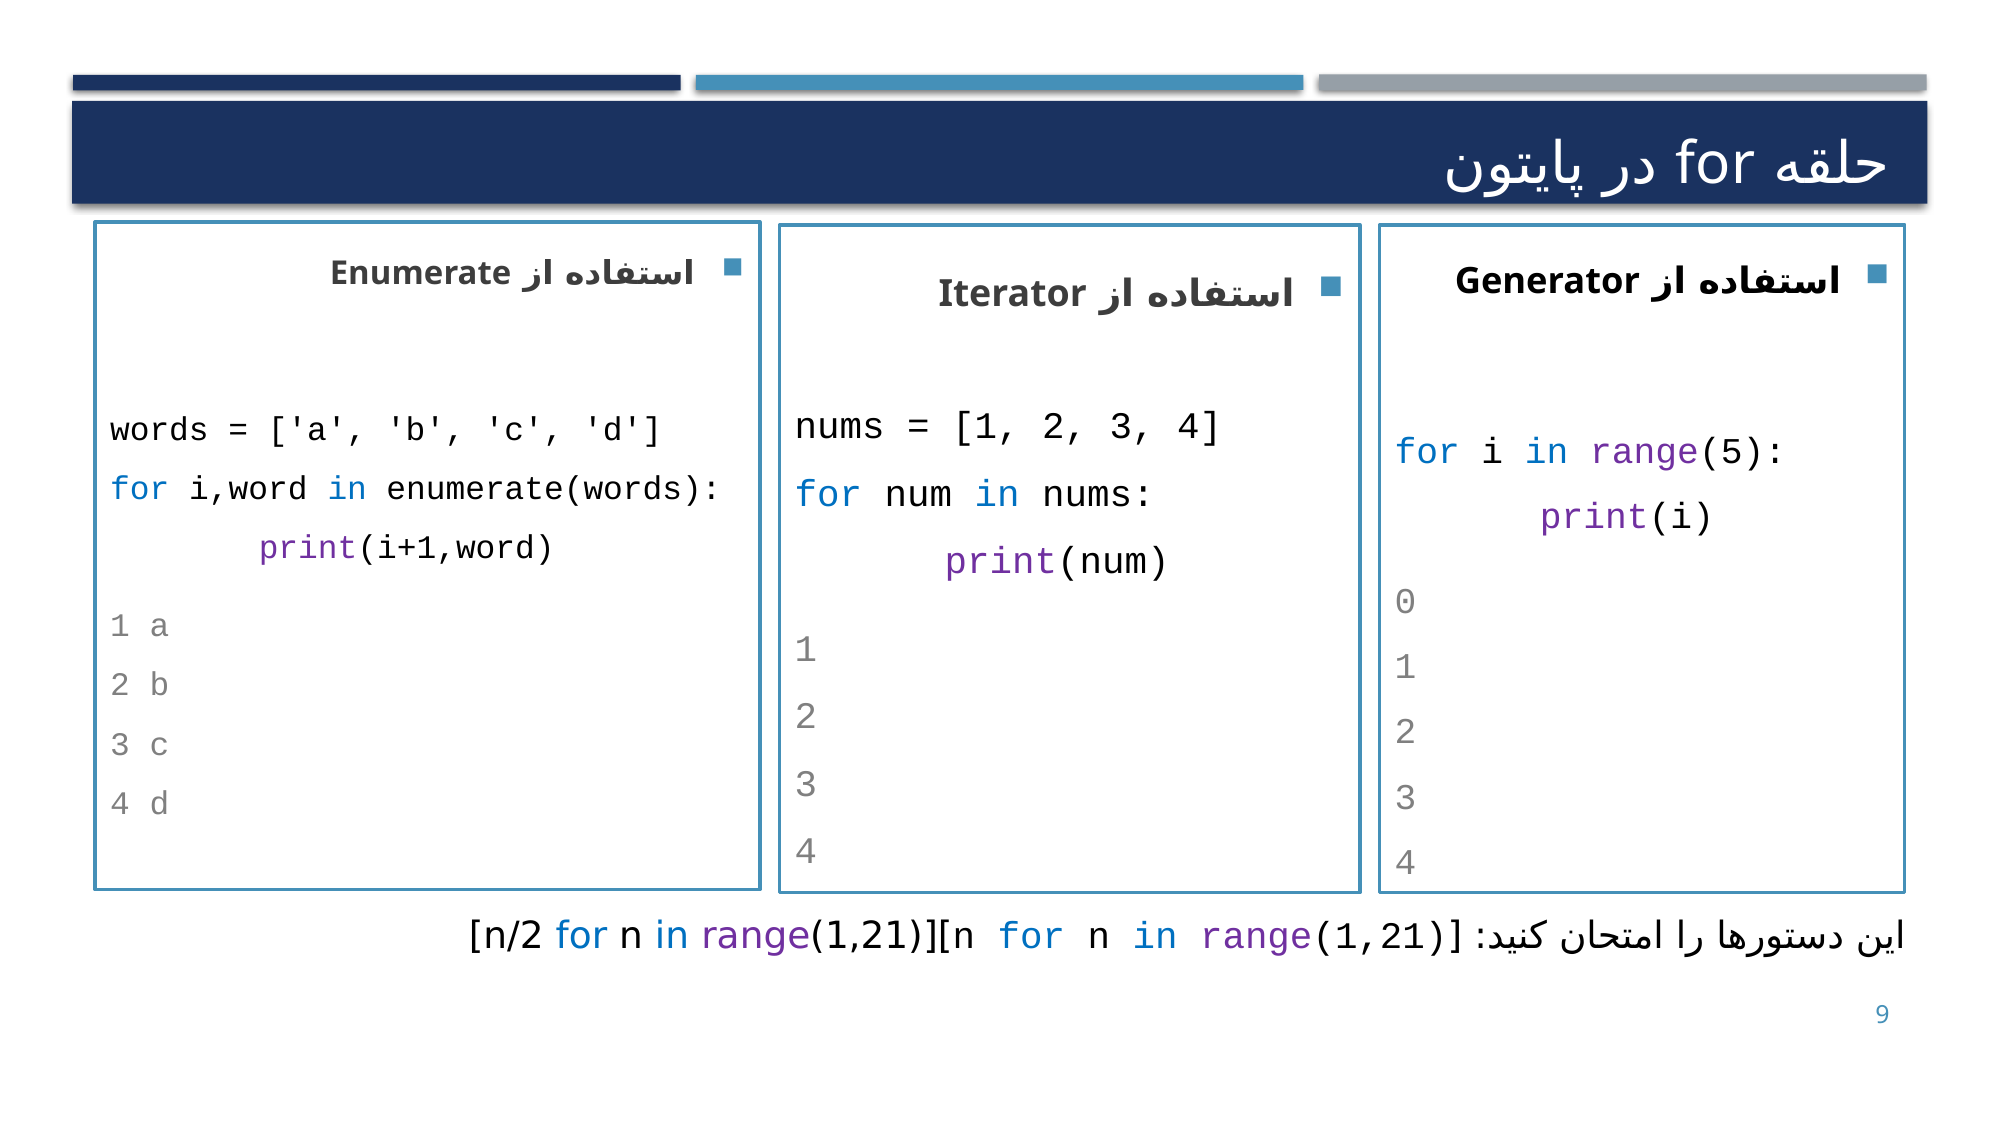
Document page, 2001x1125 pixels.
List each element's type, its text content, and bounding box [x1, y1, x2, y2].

text_box استفاده از Iterator nums = [1, 2, 3, 4] for num in nums: print(num) 1 2 3 4 [778, 223, 1362, 894]
text_box این دستورها را امتحان کنید: [n for n in range(1,21)] [n/2 for n in range(1,21)] [95, 904, 1921, 964]
text_box استفاده از Enumerate words = ['a', 'b', 'c', 'd'] for i,word in enumerate(words): print(i+1,word) 1 a 2 b 3 c 4 d [93, 220, 762, 891]
slide_number 9 [1732, 985, 1905, 1046]
list استفاده از Generator for i in range(5): print(i) 0 1 2 3 4 [1378, 223, 1906, 894]
title حلقه for در پایتون [95, 115, 1905, 203]
